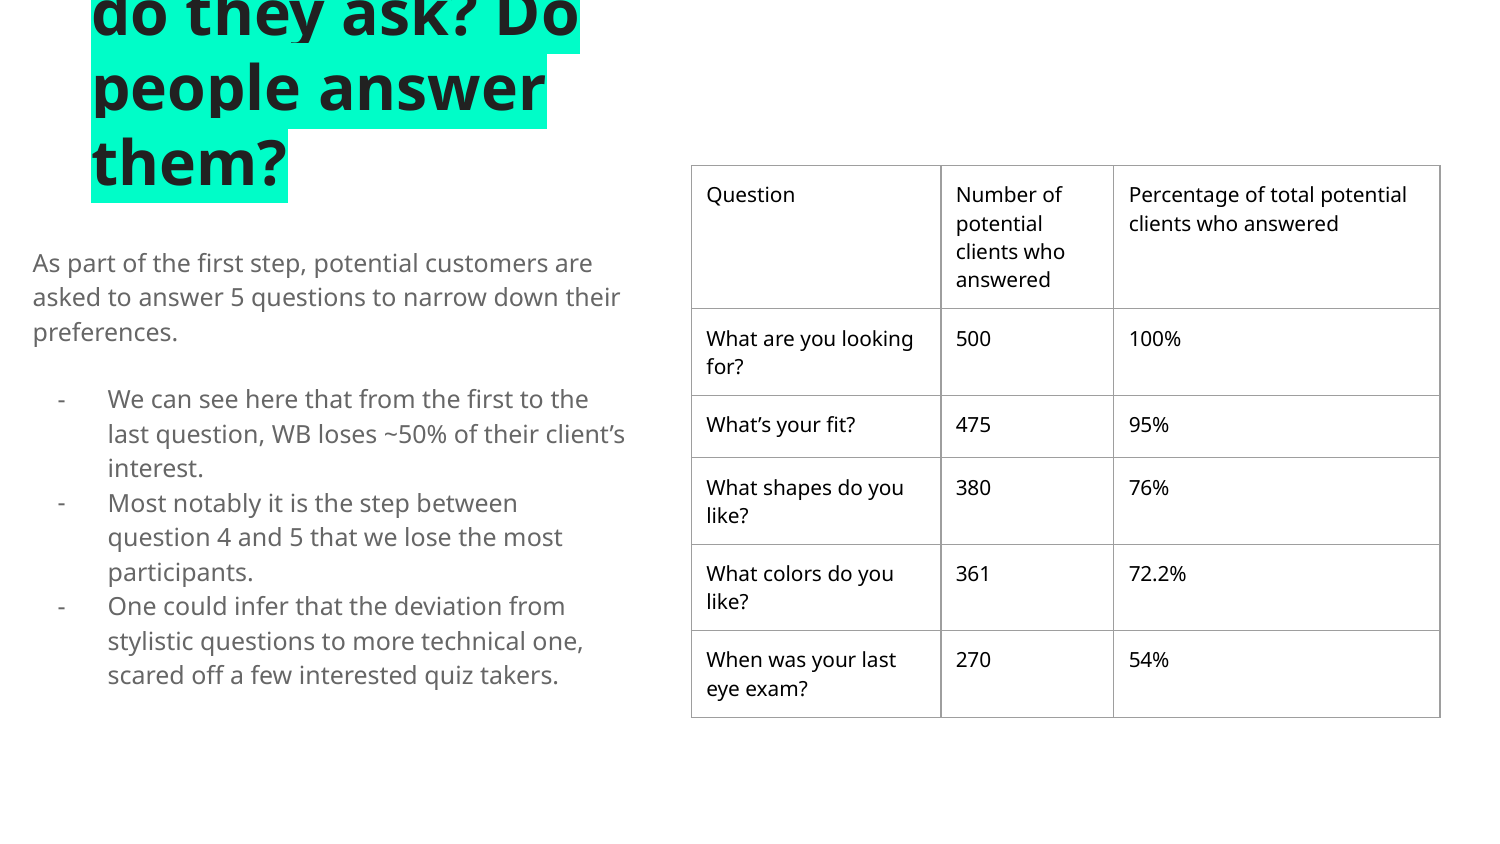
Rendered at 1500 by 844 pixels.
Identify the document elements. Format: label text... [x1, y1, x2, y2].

table_cell 270 [942, 631, 1113, 717]
table_cell 76% [1114, 458, 1439, 544]
table_cell 500 [942, 309, 1113, 395]
table_cell 380 [942, 458, 1113, 544]
table_cell 361 [942, 545, 1113, 630]
table_cell What colors do you like? [692, 545, 940, 630]
table_cell 54% [1114, 631, 1439, 717]
table_header Question [692, 166, 940, 308]
table_cell What shapes do you like? [692, 458, 940, 544]
table_cell 72.2% [1114, 545, 1439, 630]
table_cell What’s your fit? [692, 396, 940, 457]
table_header Percentage of total potential clients who answered [1114, 166, 1439, 308]
table_cell What are you looking for? [692, 309, 940, 395]
table_cell When was your last eye exam? [692, 631, 940, 717]
table_cell 95% [1114, 396, 1439, 457]
title What questions do they ask? Do people answer them? [76, 88, 642, 213]
table_header Number of potential clients who answered [942, 166, 1113, 308]
table_cell 100% [1114, 309, 1439, 395]
table_cell 475 [942, 396, 1113, 457]
list As part of the first step, potential customers are asked to answer 5 questions to narrow down their preferences. We can see here that from the first to the last question, WB loses ~50% of their client’s interest. Most notably it is the step between question 4 and 5 that we lose the most participants. One could infer that the deviation from stylistic questions to more technical one, scared off a few interested quiz takers. [17, 227, 642, 750]
